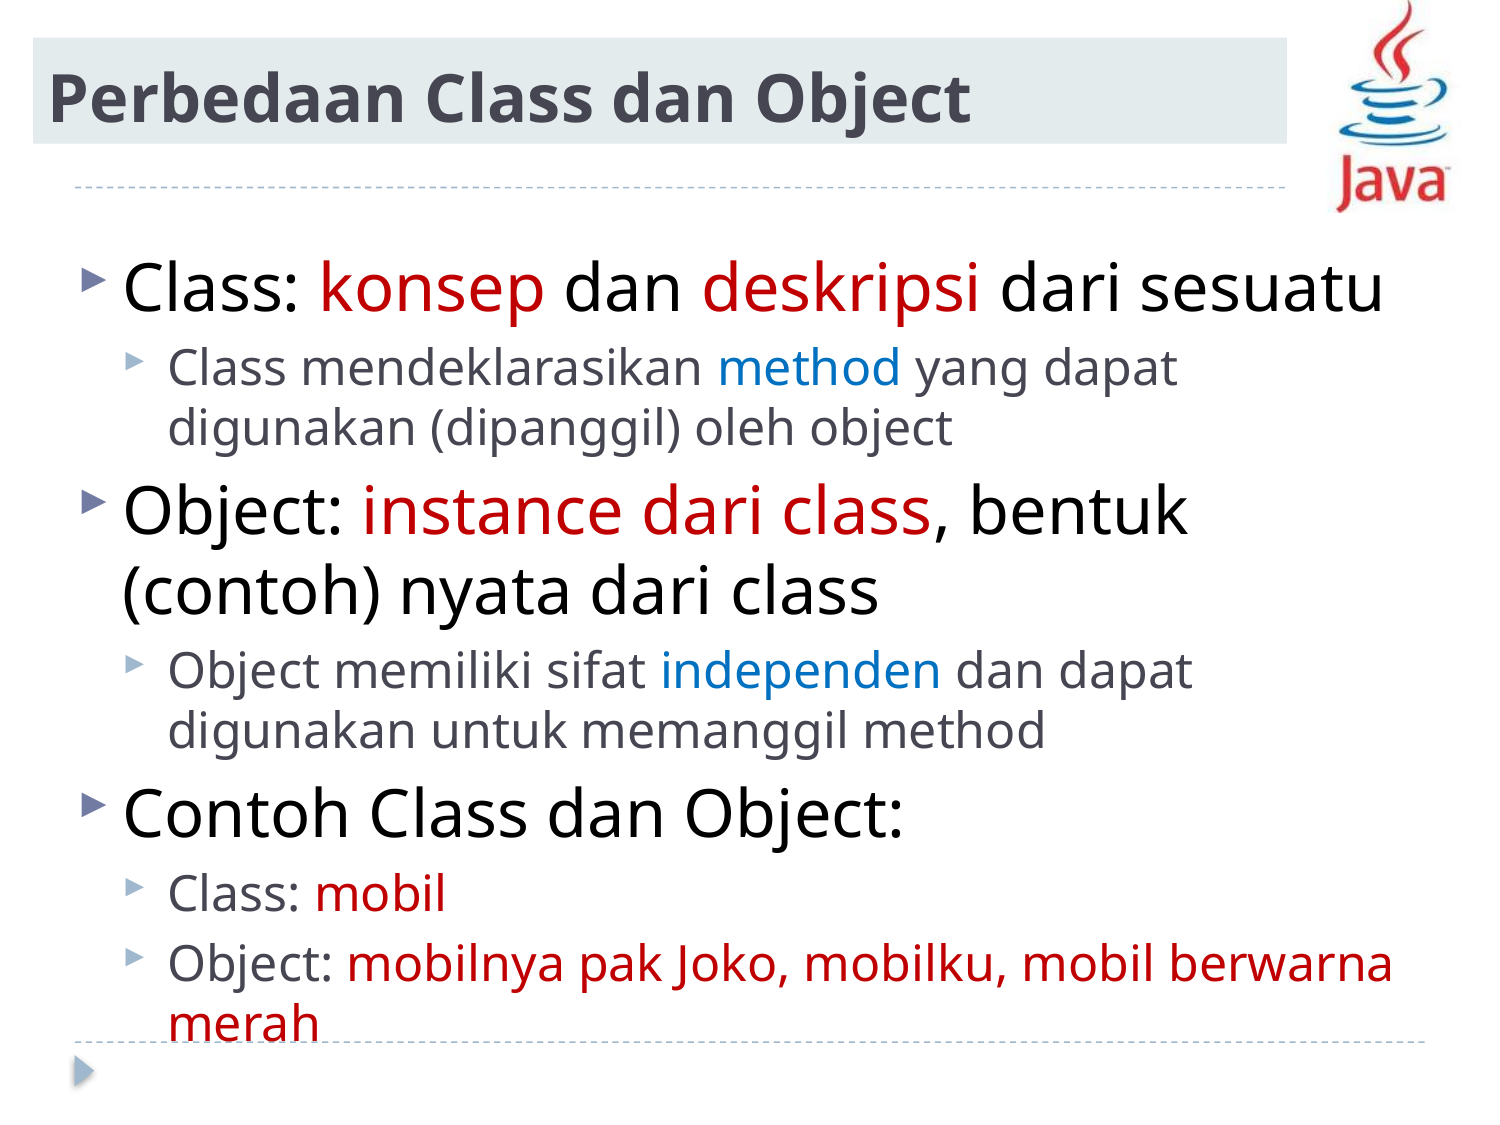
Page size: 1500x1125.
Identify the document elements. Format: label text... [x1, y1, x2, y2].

list Class: konsep dan deskripsi dari sesuatu Class mendeklarasikan method yang dapat digunakan (dipanggil) oleh object Object: instance dari class, bentuk (contoh) nyata dari class Object memiliki sifat independen dan dapat digunakan untuk memanggil method Contoh Class dan Object: Class: mobil Object: mobilnya pak Joko, mobilku, mobil berwarna merah [62, 237, 1450, 1125]
title Perbedaan Class dan Object [33, 37, 1281, 144]
picture [1287, 0, 1500, 213]
